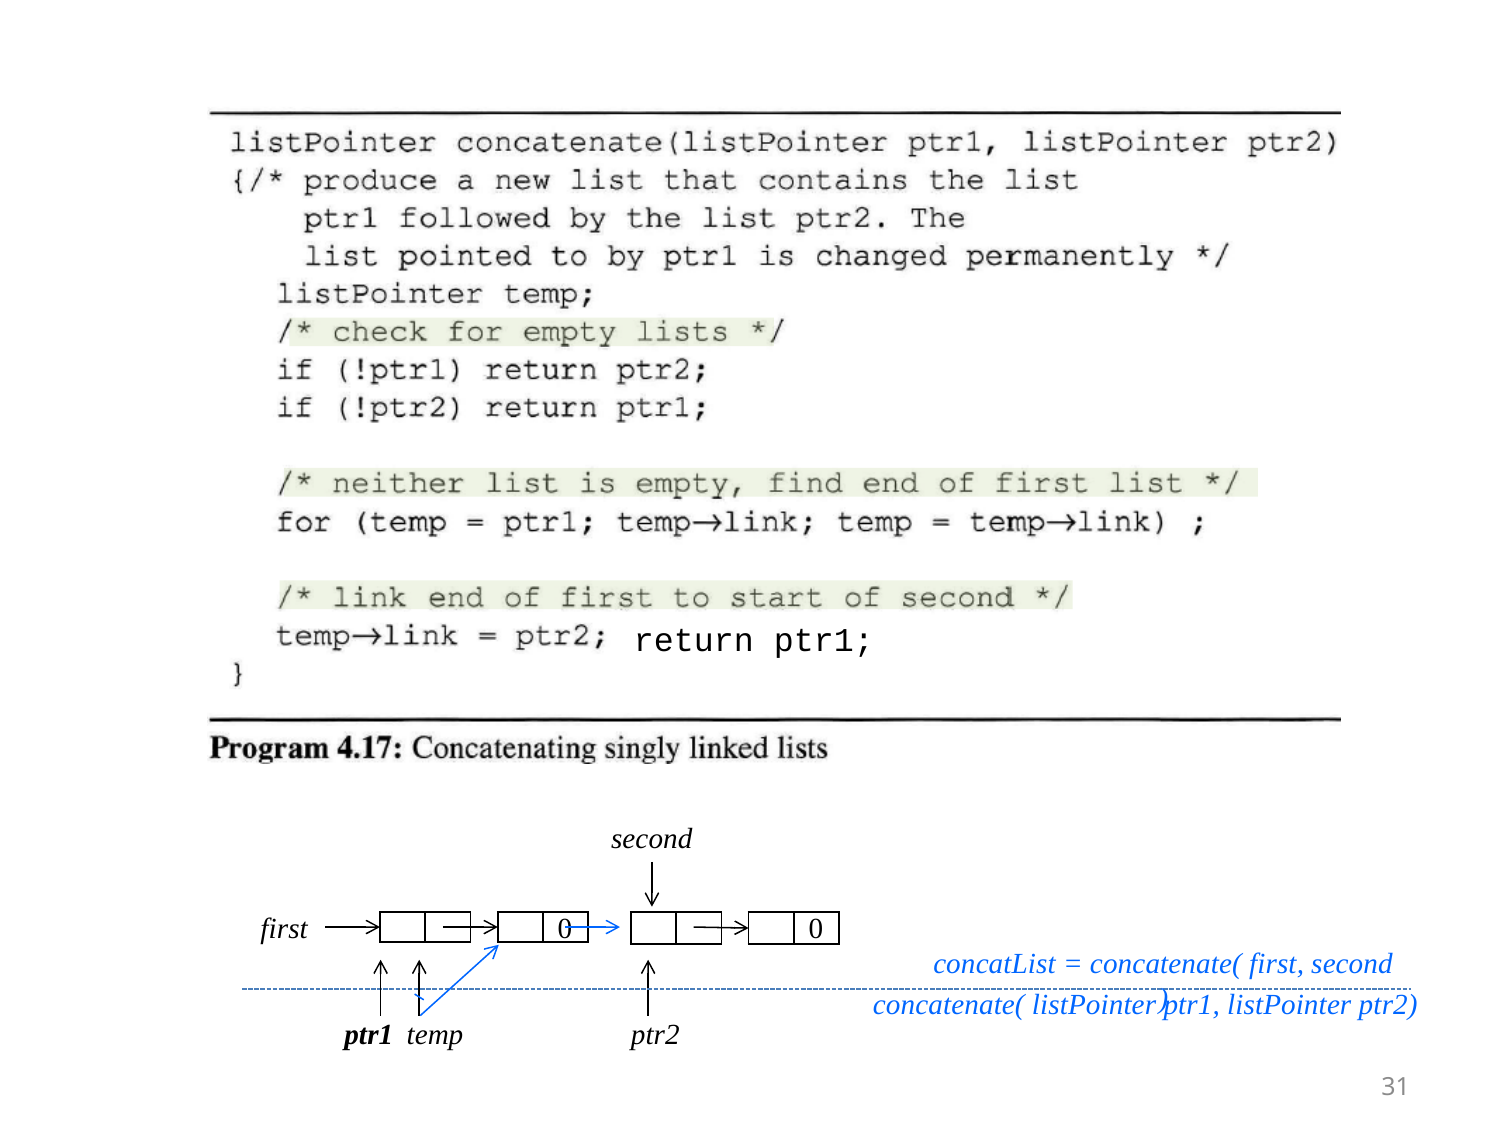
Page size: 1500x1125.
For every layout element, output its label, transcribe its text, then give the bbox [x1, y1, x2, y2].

table_header [677, 913, 721, 943]
text_box ptr1 [326, 1008, 382, 1058]
text_box second [589, 812, 715, 862]
table_header [632, 913, 675, 943]
text_box concatList = concatenate( first, second ) [915, 994, 1412, 1022]
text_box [387, 959, 483, 1059]
text_box concatList = concatenate( first, second ) [915, 937, 1412, 988]
table_header [426, 913, 470, 941]
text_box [206, 96, 1341, 764]
text_box concatenate( listPointer ptr1, listPointer ptr2) [820, 978, 1471, 1028]
table_header [381, 913, 424, 941]
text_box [414, 944, 500, 1016]
table_header [499, 913, 529, 941]
slide_number 31 [1074, 1057, 1425, 1118]
text_box 0 [529, 901, 601, 952]
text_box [607, 998, 703, 1059]
text_box first [242, 901, 327, 952]
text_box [607, 959, 703, 988]
table_header [749, 913, 780, 943]
text_box 0 [780, 901, 852, 952]
